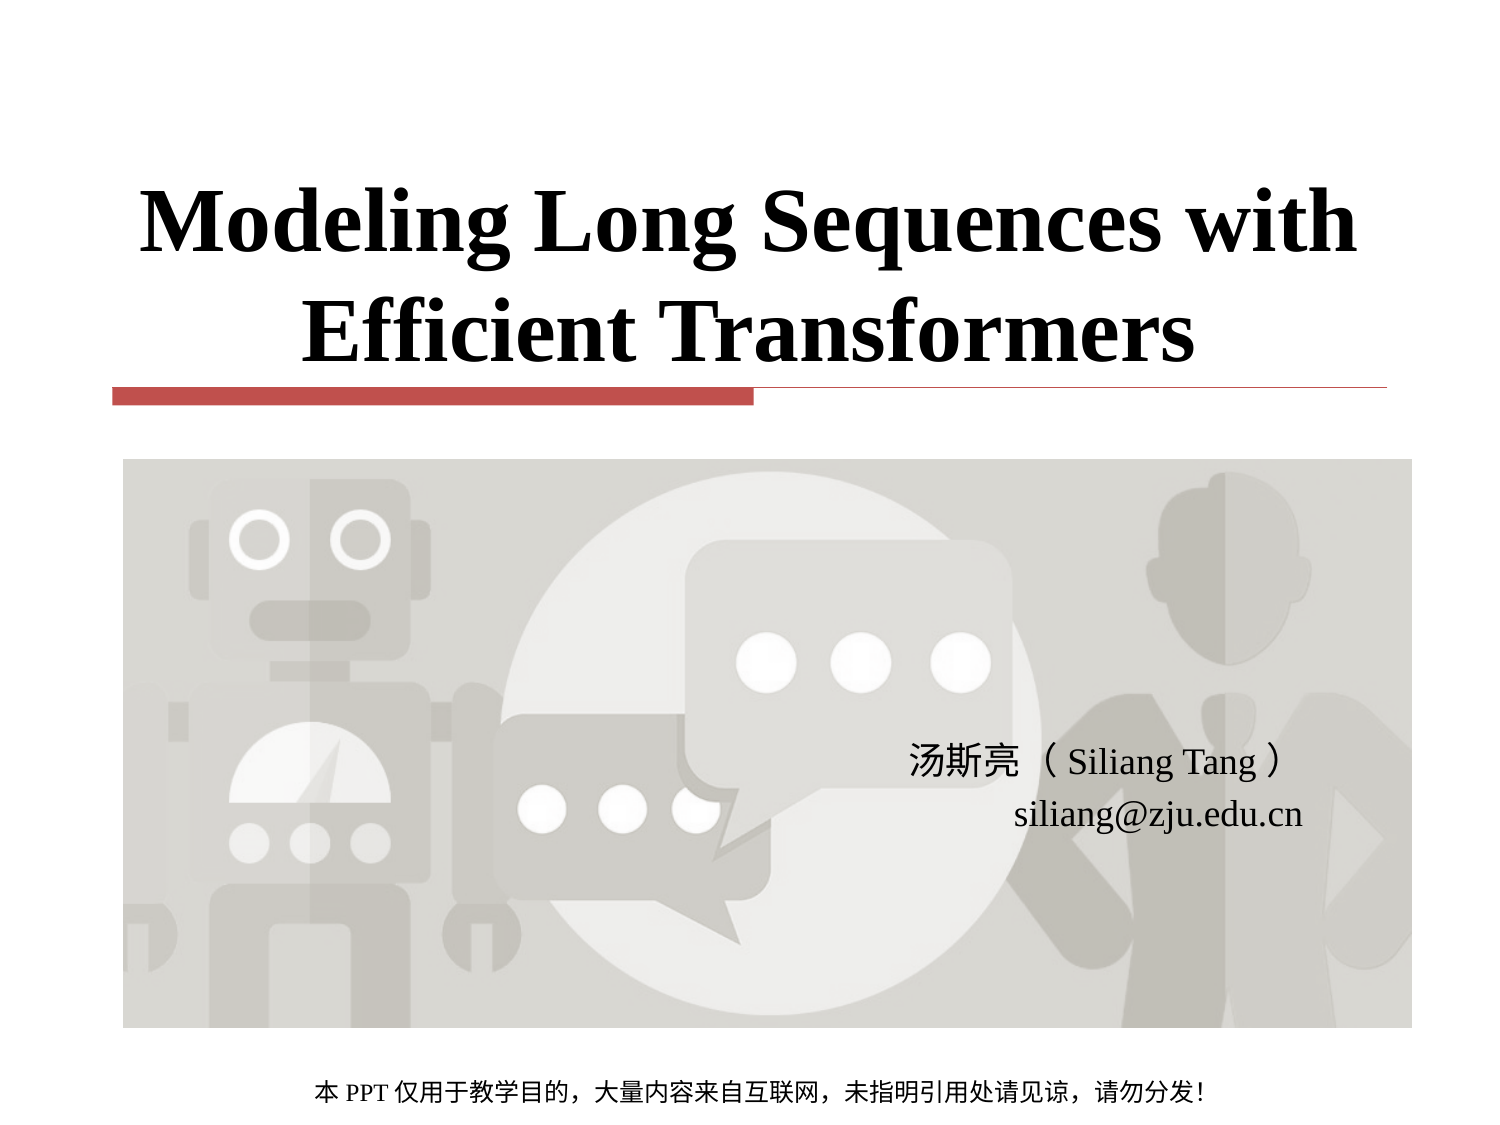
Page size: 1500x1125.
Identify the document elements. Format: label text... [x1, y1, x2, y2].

title Modeling Long Sequences with Efficient Transformers [112, 162, 1388, 388]
picture [123, 459, 1412, 1028]
